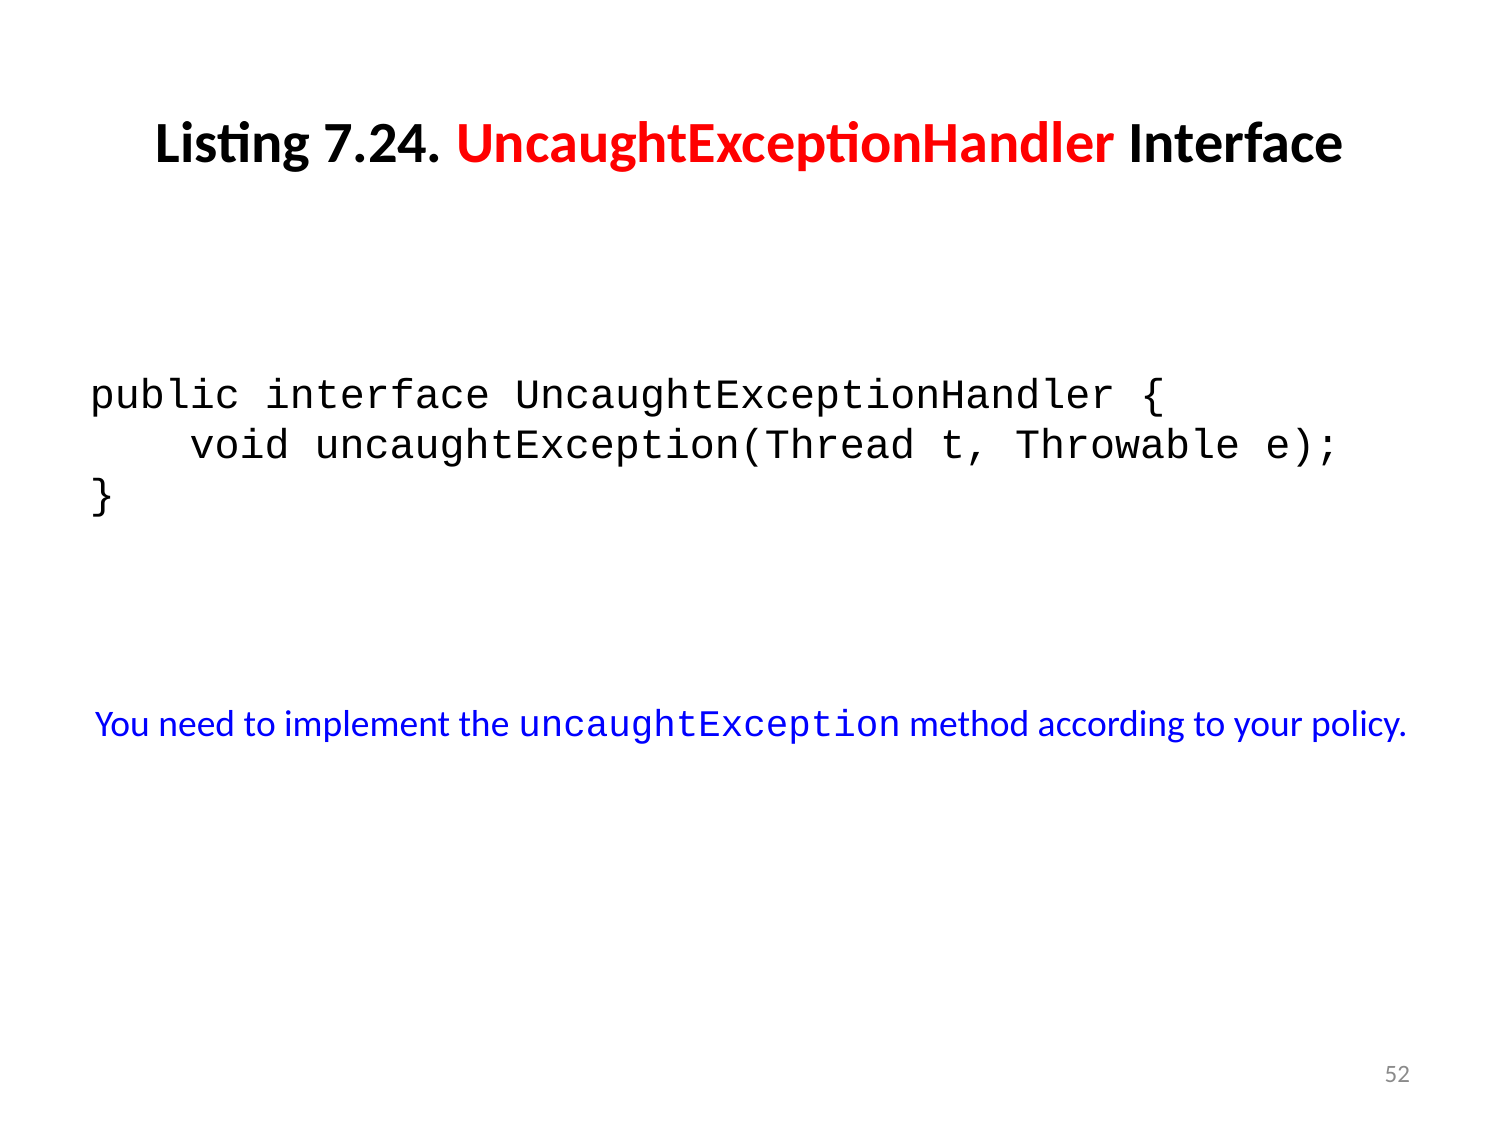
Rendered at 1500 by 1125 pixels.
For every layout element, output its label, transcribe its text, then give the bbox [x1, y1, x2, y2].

slide_number 52 [1074, 1042, 1425, 1103]
title Listing 7.24. UncaughtExceptionHandler Interface [75, 45, 1425, 233]
text_box You need to implement the uncaughtException method according to your policy. [80, 691, 1424, 751]
text_box public interface UncaughtExceptionHandler { void uncaughtException(Thread t, Throwable e); } [74, 359, 1425, 525]
